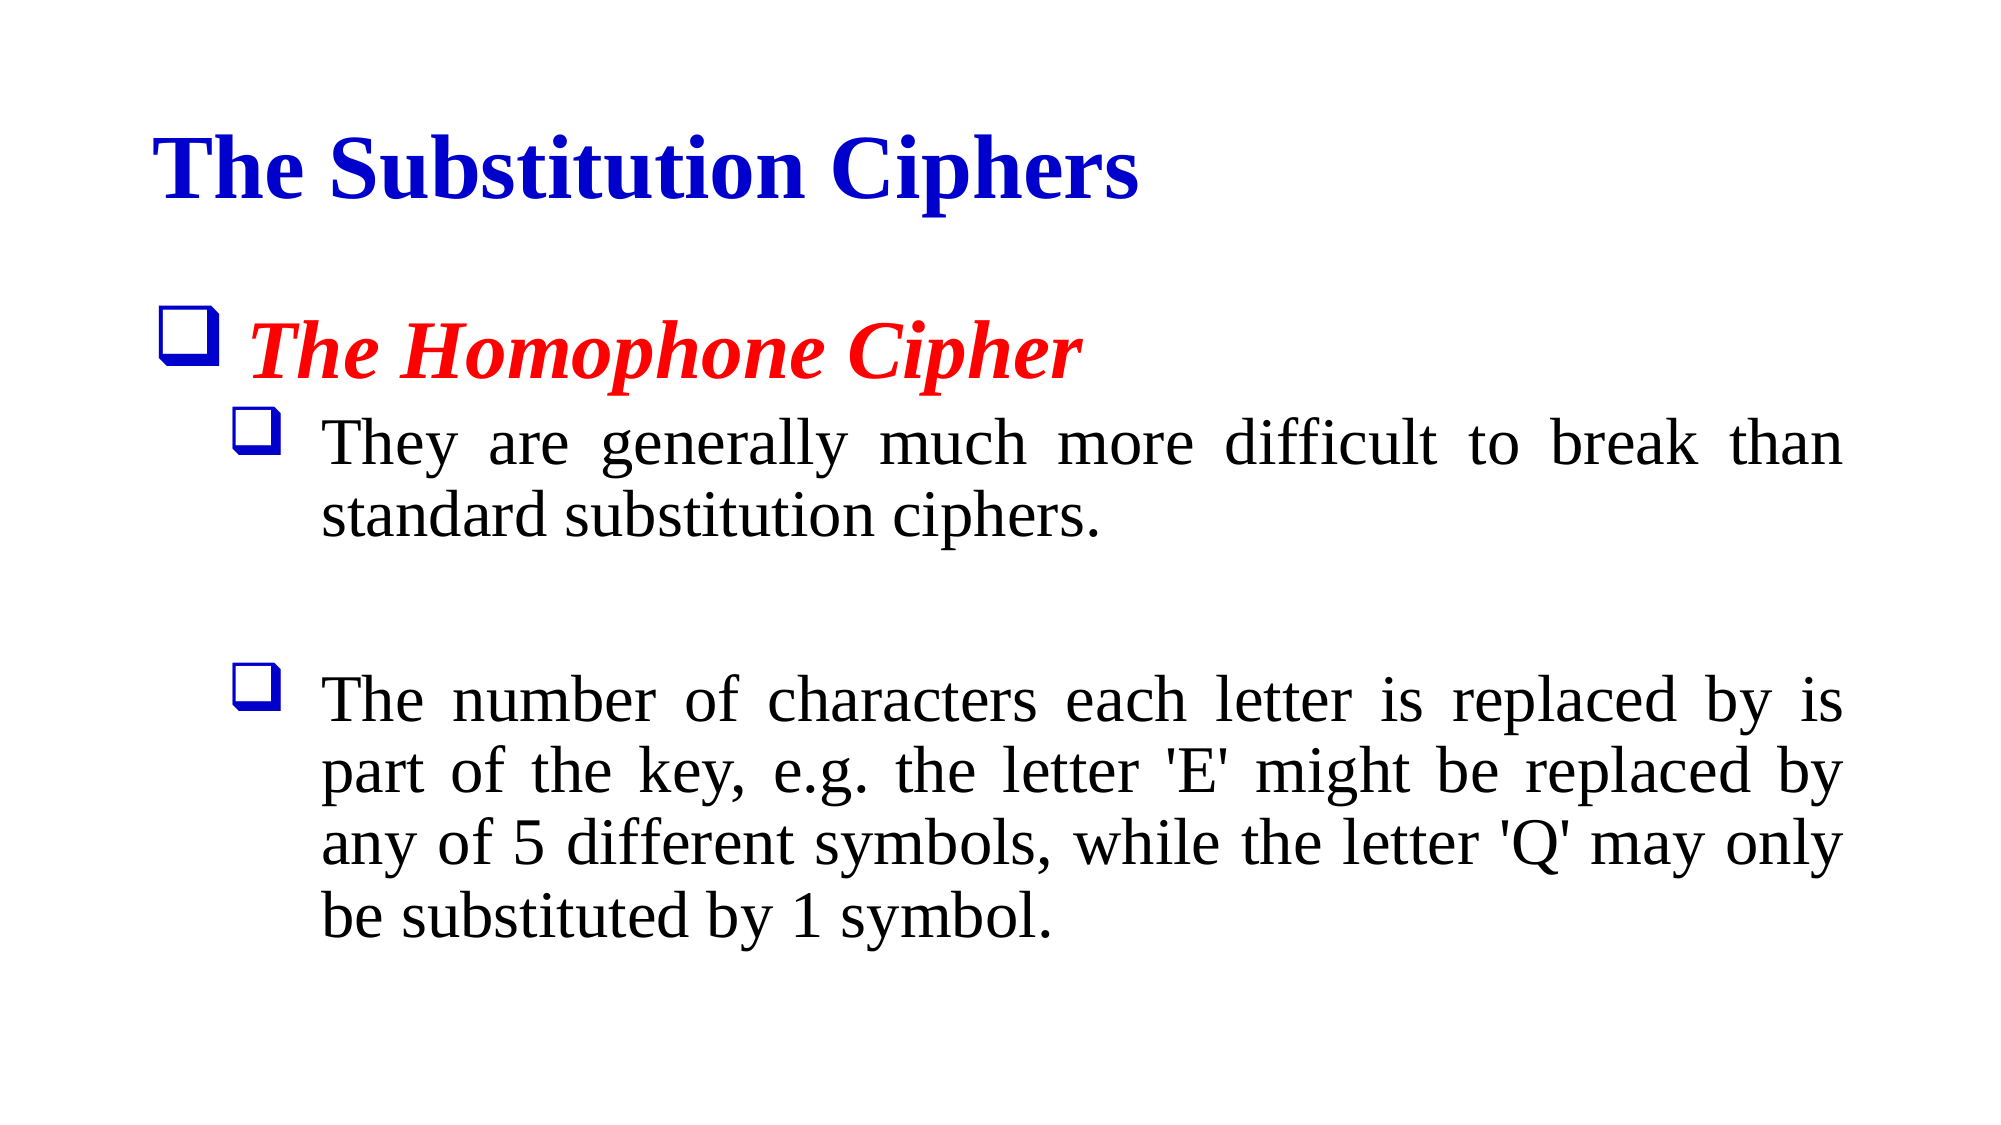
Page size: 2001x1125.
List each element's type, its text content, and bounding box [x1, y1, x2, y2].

list The Homophone Cipher They are generally much more difficult to break than standard substitution ciphers. The number of characters each letter is replaced by is part of the key, e.g. the letter 'E' might be replaced by any of 5 different symbols, while the letter 'Q' may only be substituted by 1 symbol. [137, 299, 1863, 1014]
title The Substitution Ciphers [137, 59, 1863, 278]
